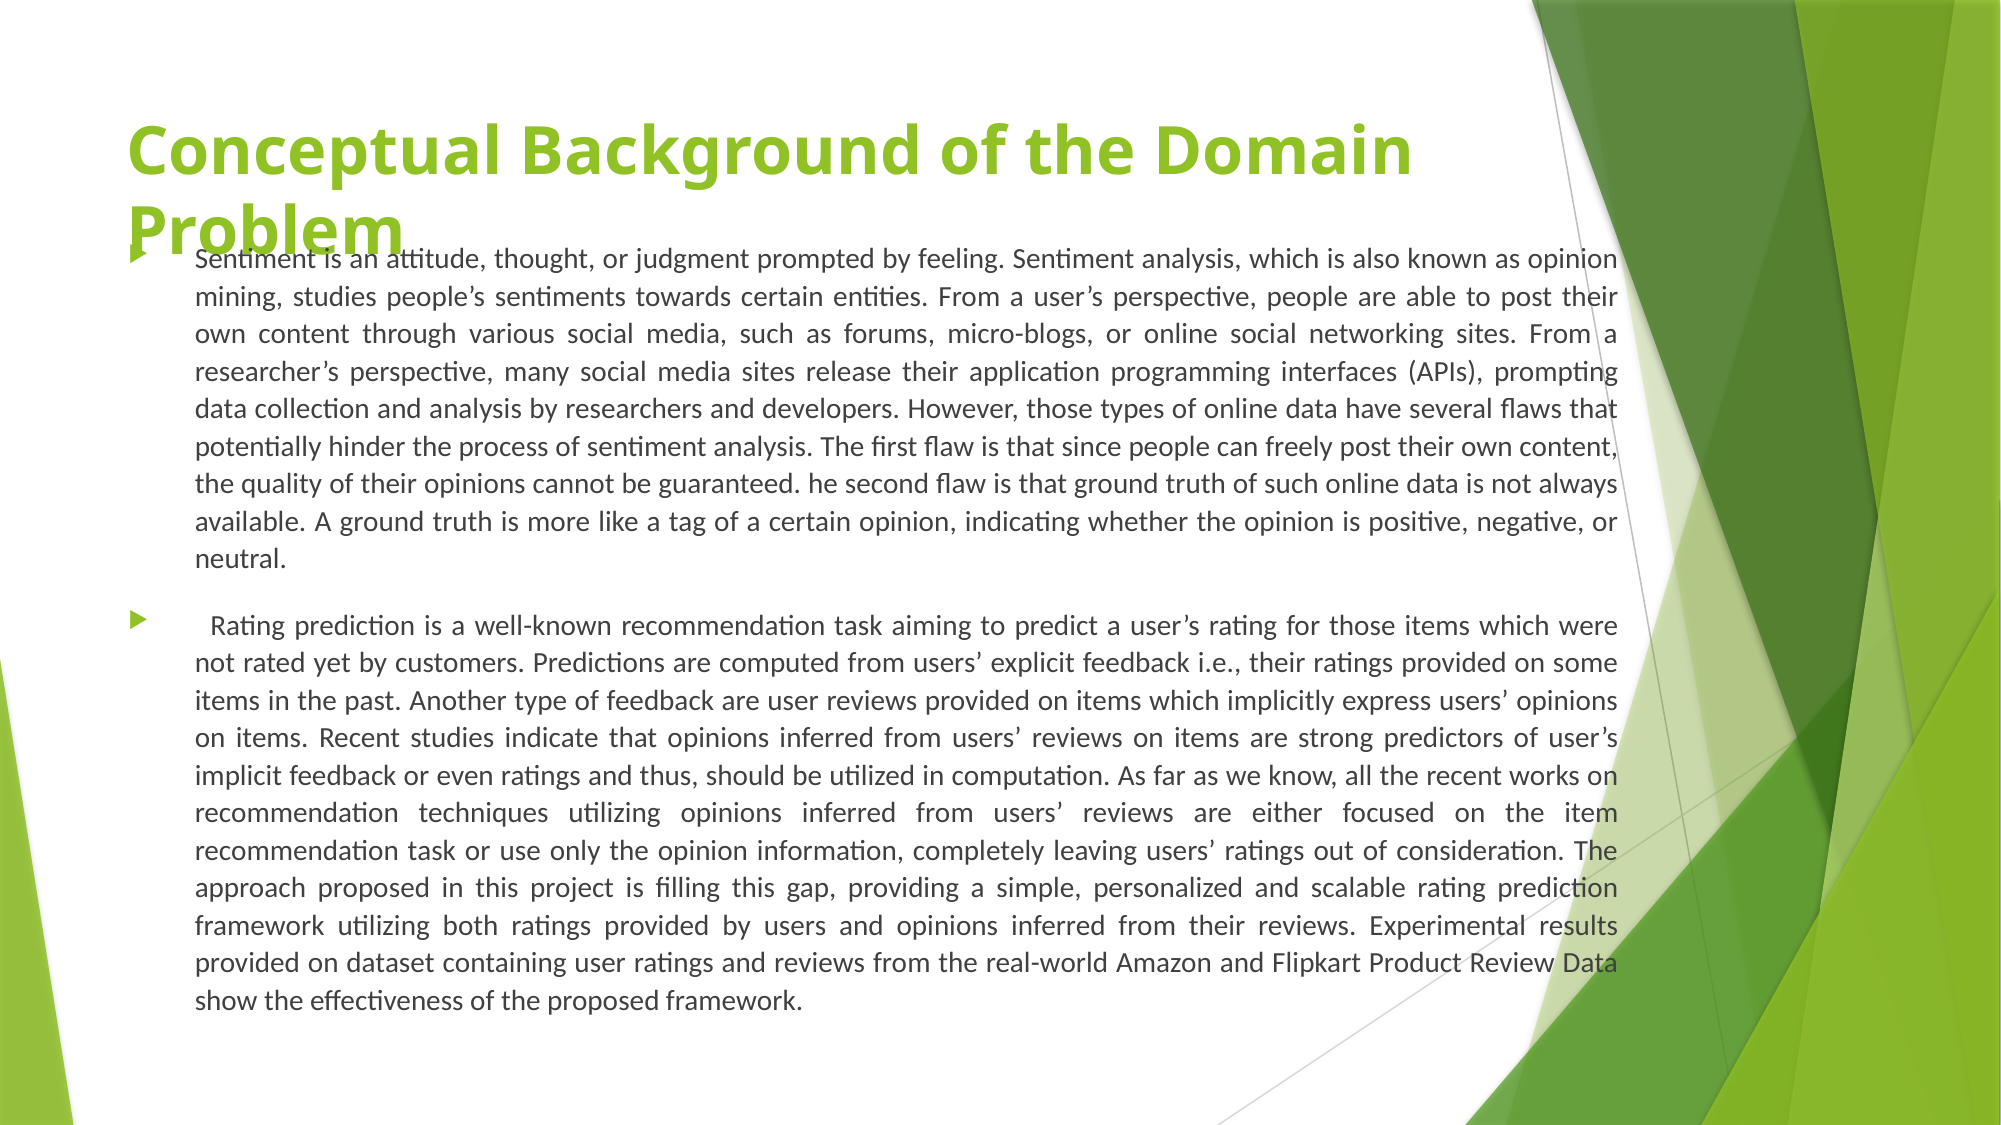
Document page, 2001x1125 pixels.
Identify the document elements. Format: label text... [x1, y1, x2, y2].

list Sentiment is an attitude, thought, or judgment prompted by feeling. Sentiment analysis, which is also known as opinion mining, studies people’s sentiments towards certain entities. From a user’s perspective, people are able to post their own content through various social media, such as forums, micro-blogs, or online social networking sites. From a researcher’s perspective, many social media sites release their application programming interfaces (APIs), prompting data collection and analysis by researchers and developers. However, those types of online data have several flaws that potentially hinder the process of sentiment analysis. The first flaw is that since people can freely post their own content, the quality of their opinions cannot be guaranteed. he second flaw is that ground truth of such online data is not always available. A ground truth is more like a tag of a certain opinion, indicating whether the opinion is positive, negative, or neutral. Rating prediction is a well-known recommendation task aiming to predict a user’s rating for those items which were not rated yet by customers. Predictions are computed from users’ explicit feedback i.e., their ratings provided on some items in the past. Another type of feedback are user reviews provided on items which implicitly express users’ opinions on items. Recent studies indicate that opinions inferred from users’ reviews on items are strong predictors of user’s implicit feedback or even ratings and thus, should be utilized in computation. As far as we know, all the recent works on recommendation techniques utilizing opinions inferred from users’ reviews are either focused on the item recommendation task or use only the opinion information, completely leaving users’ ratings out of consideration. The approach proposed in this project is filling this gap, providing a simple, personalized and scalable rating prediction framework utilizing both ratings provided by users and opinions inferred from their reviews. Experimental results provided on dataset containing user ratings and reviews from the real-world Amazon and Flipkart Product Review Data show the effectiveness of the proposed framework. [111, 229, 1635, 1025]
title Conceptual Background of the Domain Problem [111, 99, 1635, 229]
